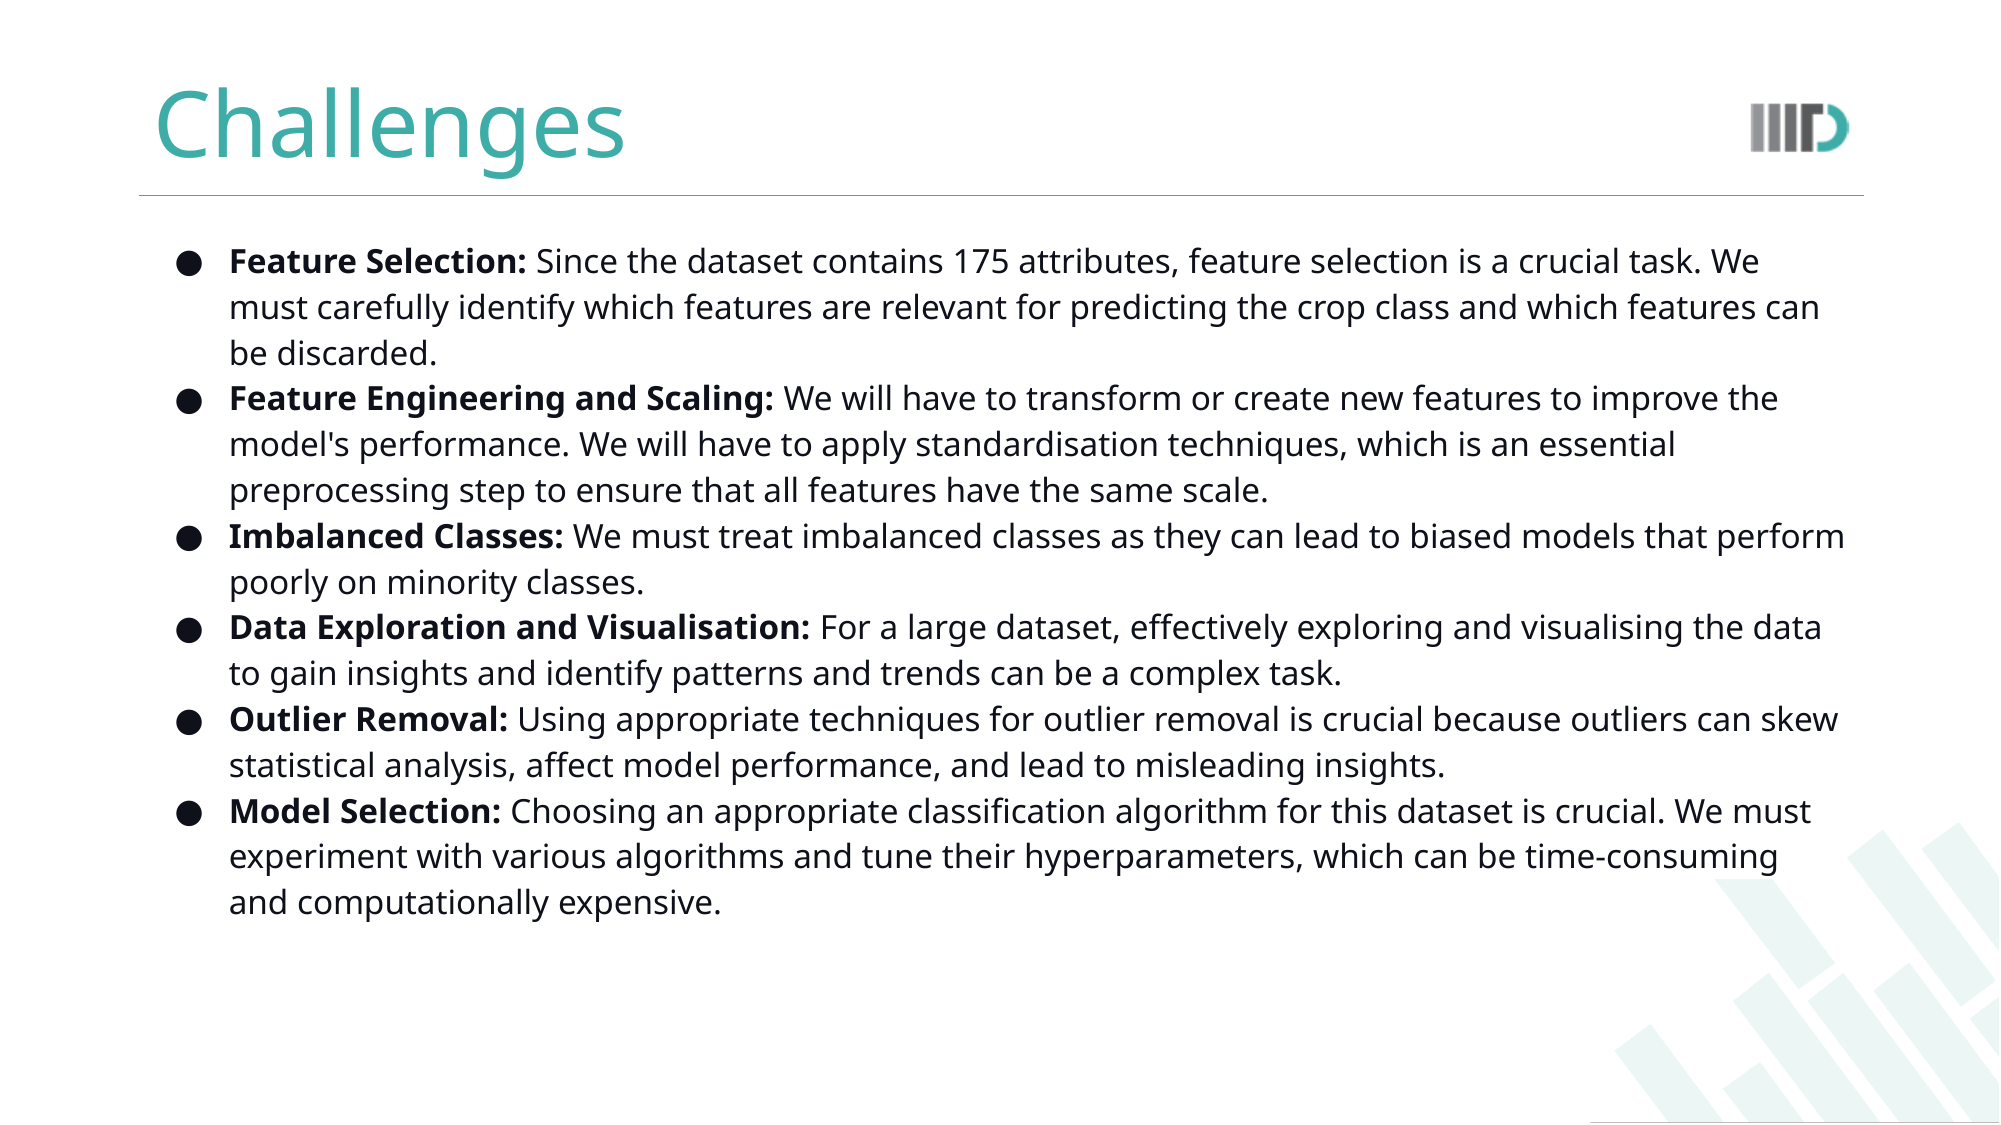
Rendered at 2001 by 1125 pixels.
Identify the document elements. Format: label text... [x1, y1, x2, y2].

title Challenges [138, 60, 1689, 196]
picture [1590, 785, 2000, 1125]
picture [1732, 91, 1864, 165]
list Feature Selection: Since the dataset contains 175 attributes, feature selection is a crucial task. We must carefully identify which features are relevant for predicting the crop class and which features can be discarded. Feature Engineering and Scaling: We will have to transform or create new features to improve the model's performance. We will have to apply standardisation techniques, which is an essential preprocessing step to ensure that all features have the same scale. Imbalanced Classes: We must treat imbalanced classes as they can lead to biased models that perform poorly on minority classes. Data Exploration and Visualisation: For a large dataset, effectively exploring and visualising the data to gain insights and identify patterns and trends can be a complex task. Outlier Removal: Using appropriate techniques for outlier removal is crucial because outliers can skew statistical analysis, affect model performance, and lead to misleading insights. Model Selection: Choosing an appropriate classification algorithm for this dataset is crucial. We must experiment with various algorithms and tune their hyperparameters, which can be time-consuming and computationally expensive. [138, 226, 1864, 1014]
